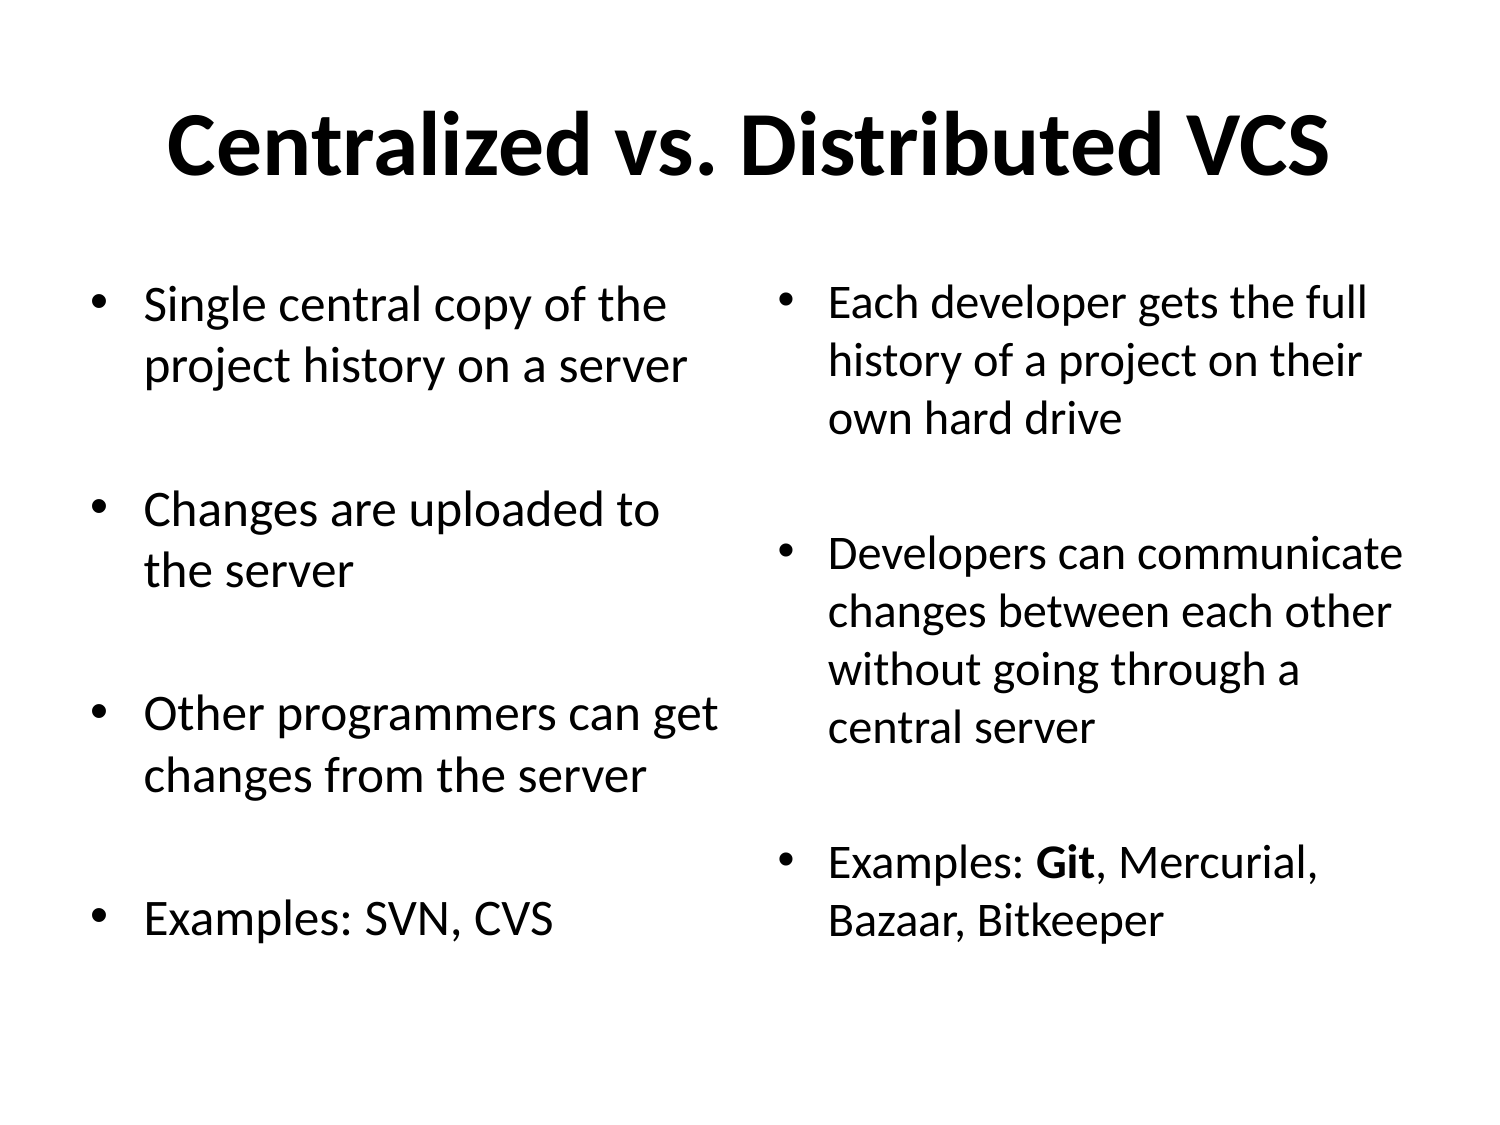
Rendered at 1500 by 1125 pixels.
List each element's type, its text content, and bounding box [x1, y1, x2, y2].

list Each developer gets the full history of a project on their own hard drive Developers can communicate changes between each other without going through a central server Examples: Git, Mercurial, Bazaar, Bitkeeper [762, 262, 1425, 1005]
list Single central copy of the project history on a server Changes are uploaded to the server Other programmers can get changes from the server Examples: SVN, CVS [75, 262, 738, 1005]
title Centralized vs. Distributed VCS [75, 45, 1425, 233]
